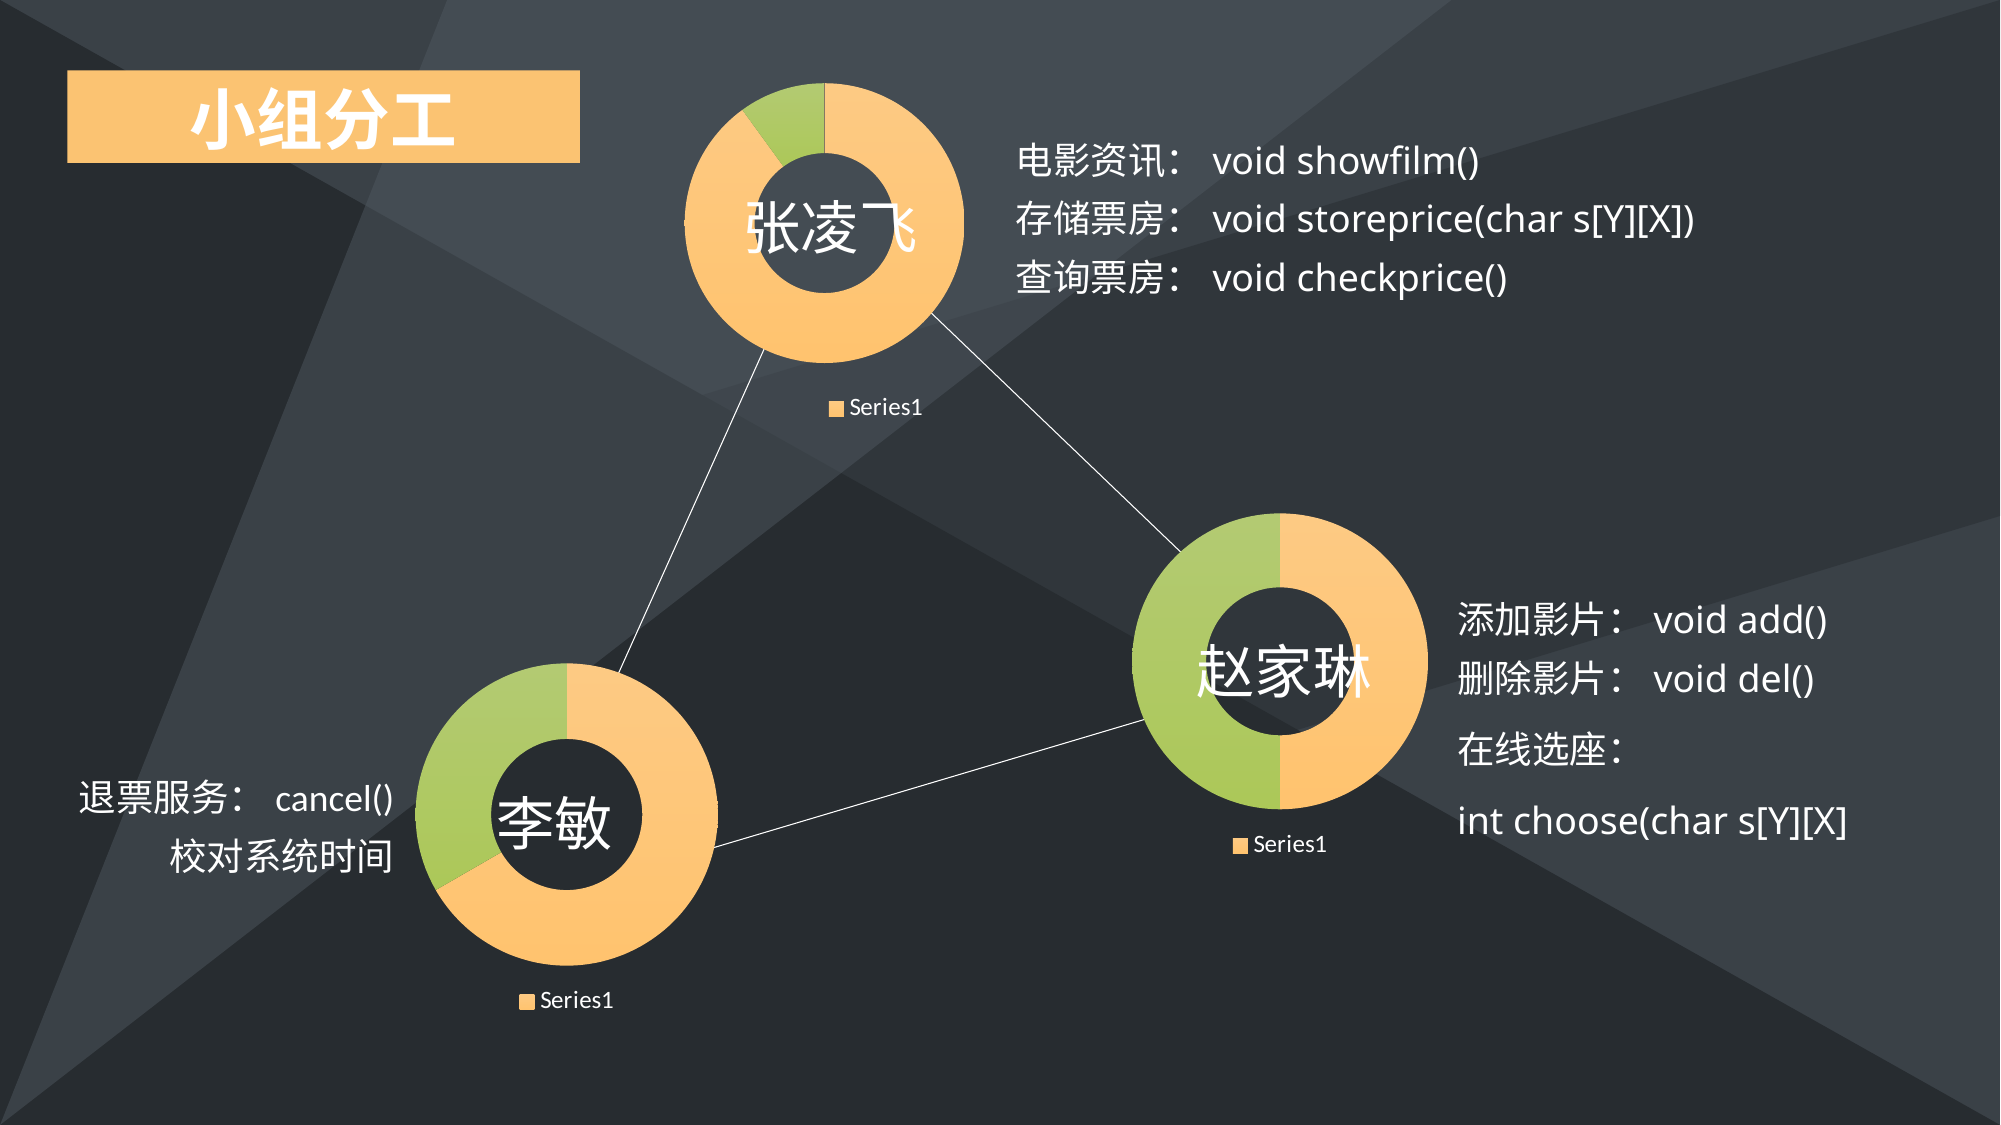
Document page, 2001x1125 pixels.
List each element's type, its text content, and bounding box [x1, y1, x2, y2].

chart [546, 70, 1103, 441]
chart [1114, 506, 1446, 865]
text_box 添加影片：void add() 删除影片：void del() 在线选座： int choose(char s[Y][X] [1446, 577, 1984, 848]
list 小组分工 [67, 70, 546, 163]
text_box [841, 712, 1114, 865]
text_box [600, 441, 765, 656]
text_box 电影资讯：void showfilm() 存储票房：void storeprice(char s[Y][X]) 查询票房：void checkprice() [1103, 117, 1735, 305]
text_box 退票服务：cancel() 校对系统时间 [42, 755, 292, 923]
text_box 赵家琳 [1446, 606, 1539, 713]
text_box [921, 304, 1208, 578]
chart [292, 656, 841, 1021]
